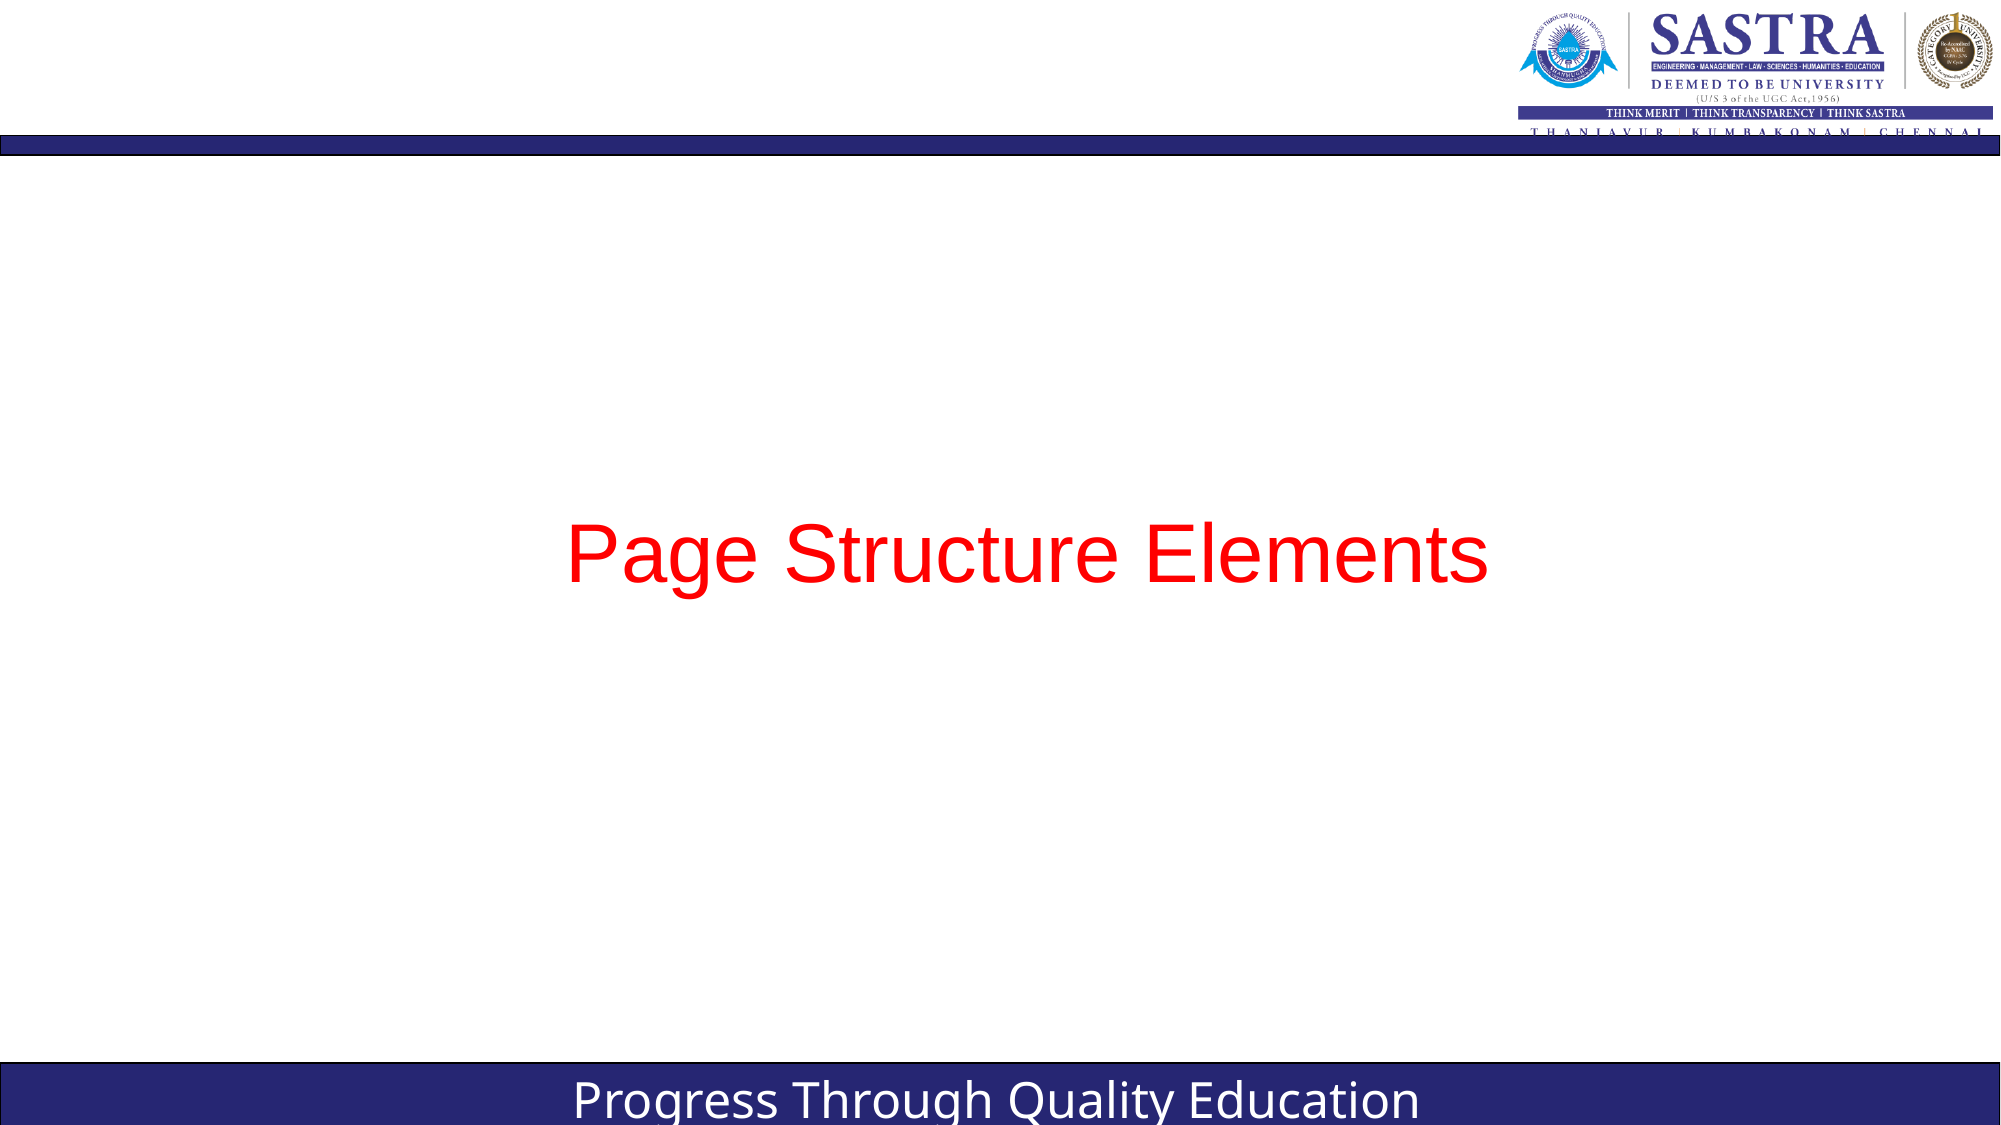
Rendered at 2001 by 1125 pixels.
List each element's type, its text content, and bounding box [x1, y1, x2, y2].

text_box Page Structure Elements [515, 491, 1542, 619]
picture [1518, 12, 1993, 138]
